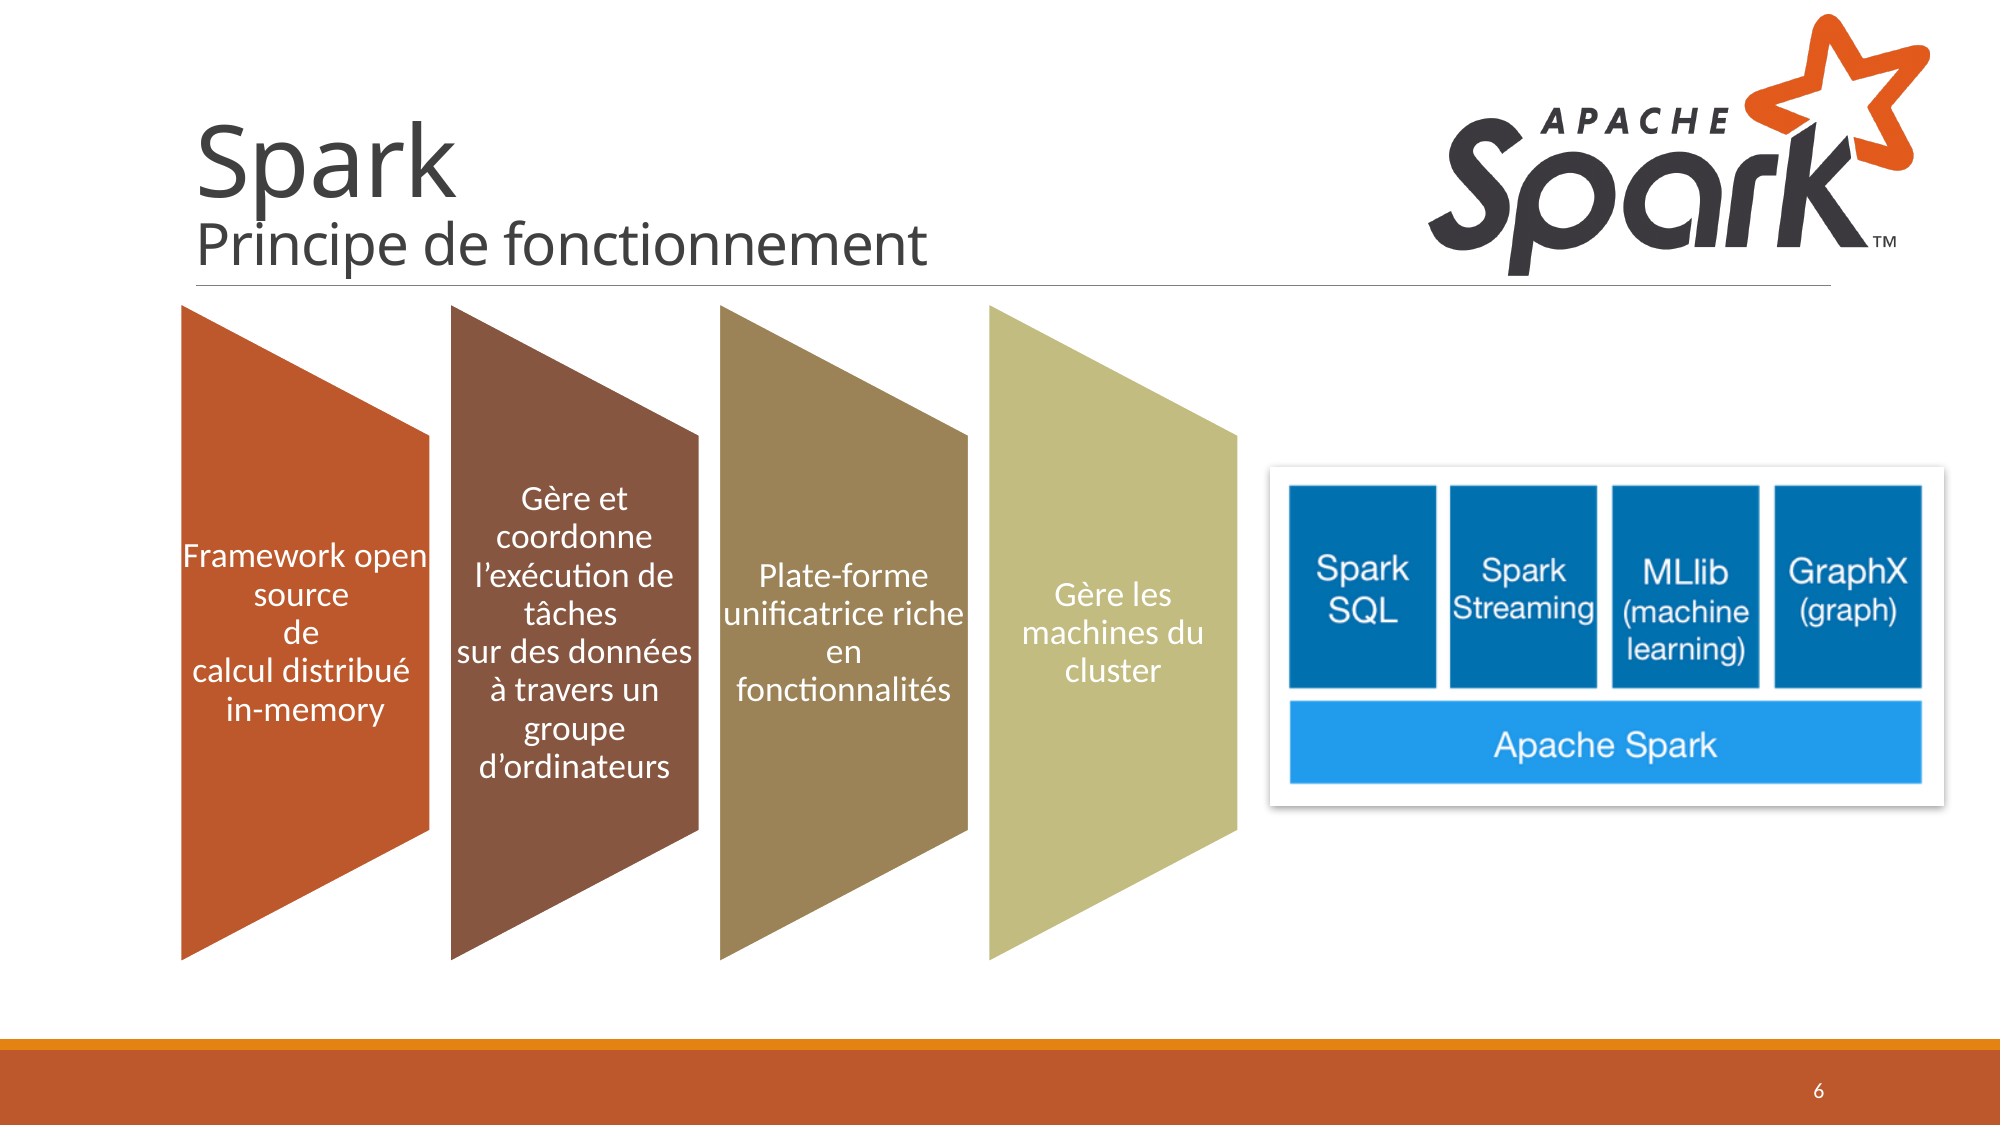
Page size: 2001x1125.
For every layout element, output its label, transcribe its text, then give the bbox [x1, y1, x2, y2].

picture [1284, 481, 1931, 792]
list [179, 302, 1240, 964]
picture [1428, 13, 1931, 276]
slide_number 6 [1624, 1059, 1840, 1120]
title Spark Principe de fonctionnement [180, 47, 1830, 285]
